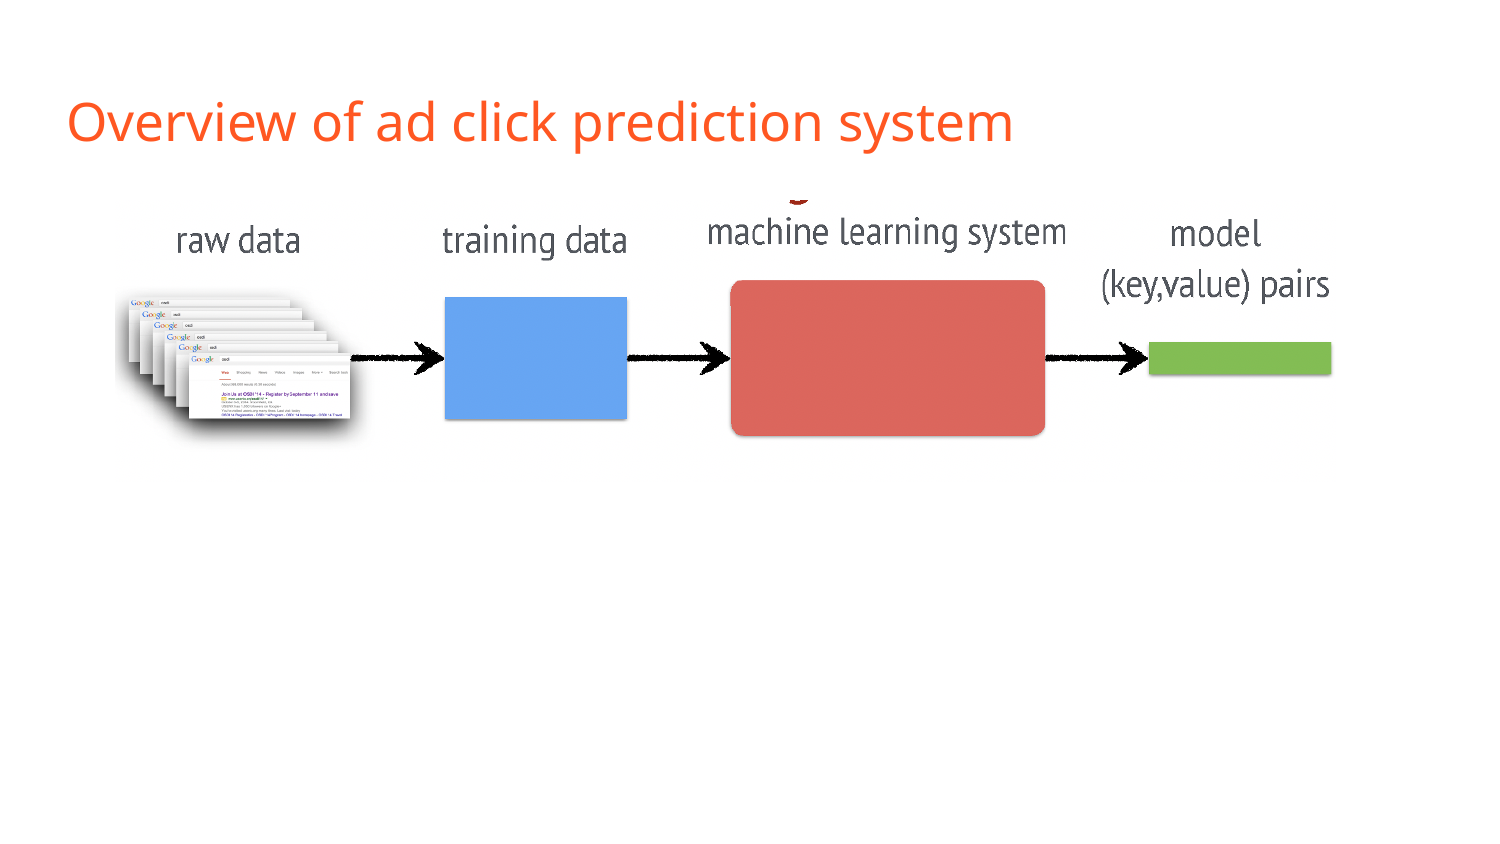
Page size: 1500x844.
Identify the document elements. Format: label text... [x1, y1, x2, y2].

title Overview of ad click prediction system [51, 72, 1449, 167]
picture [115, 199, 1336, 482]
